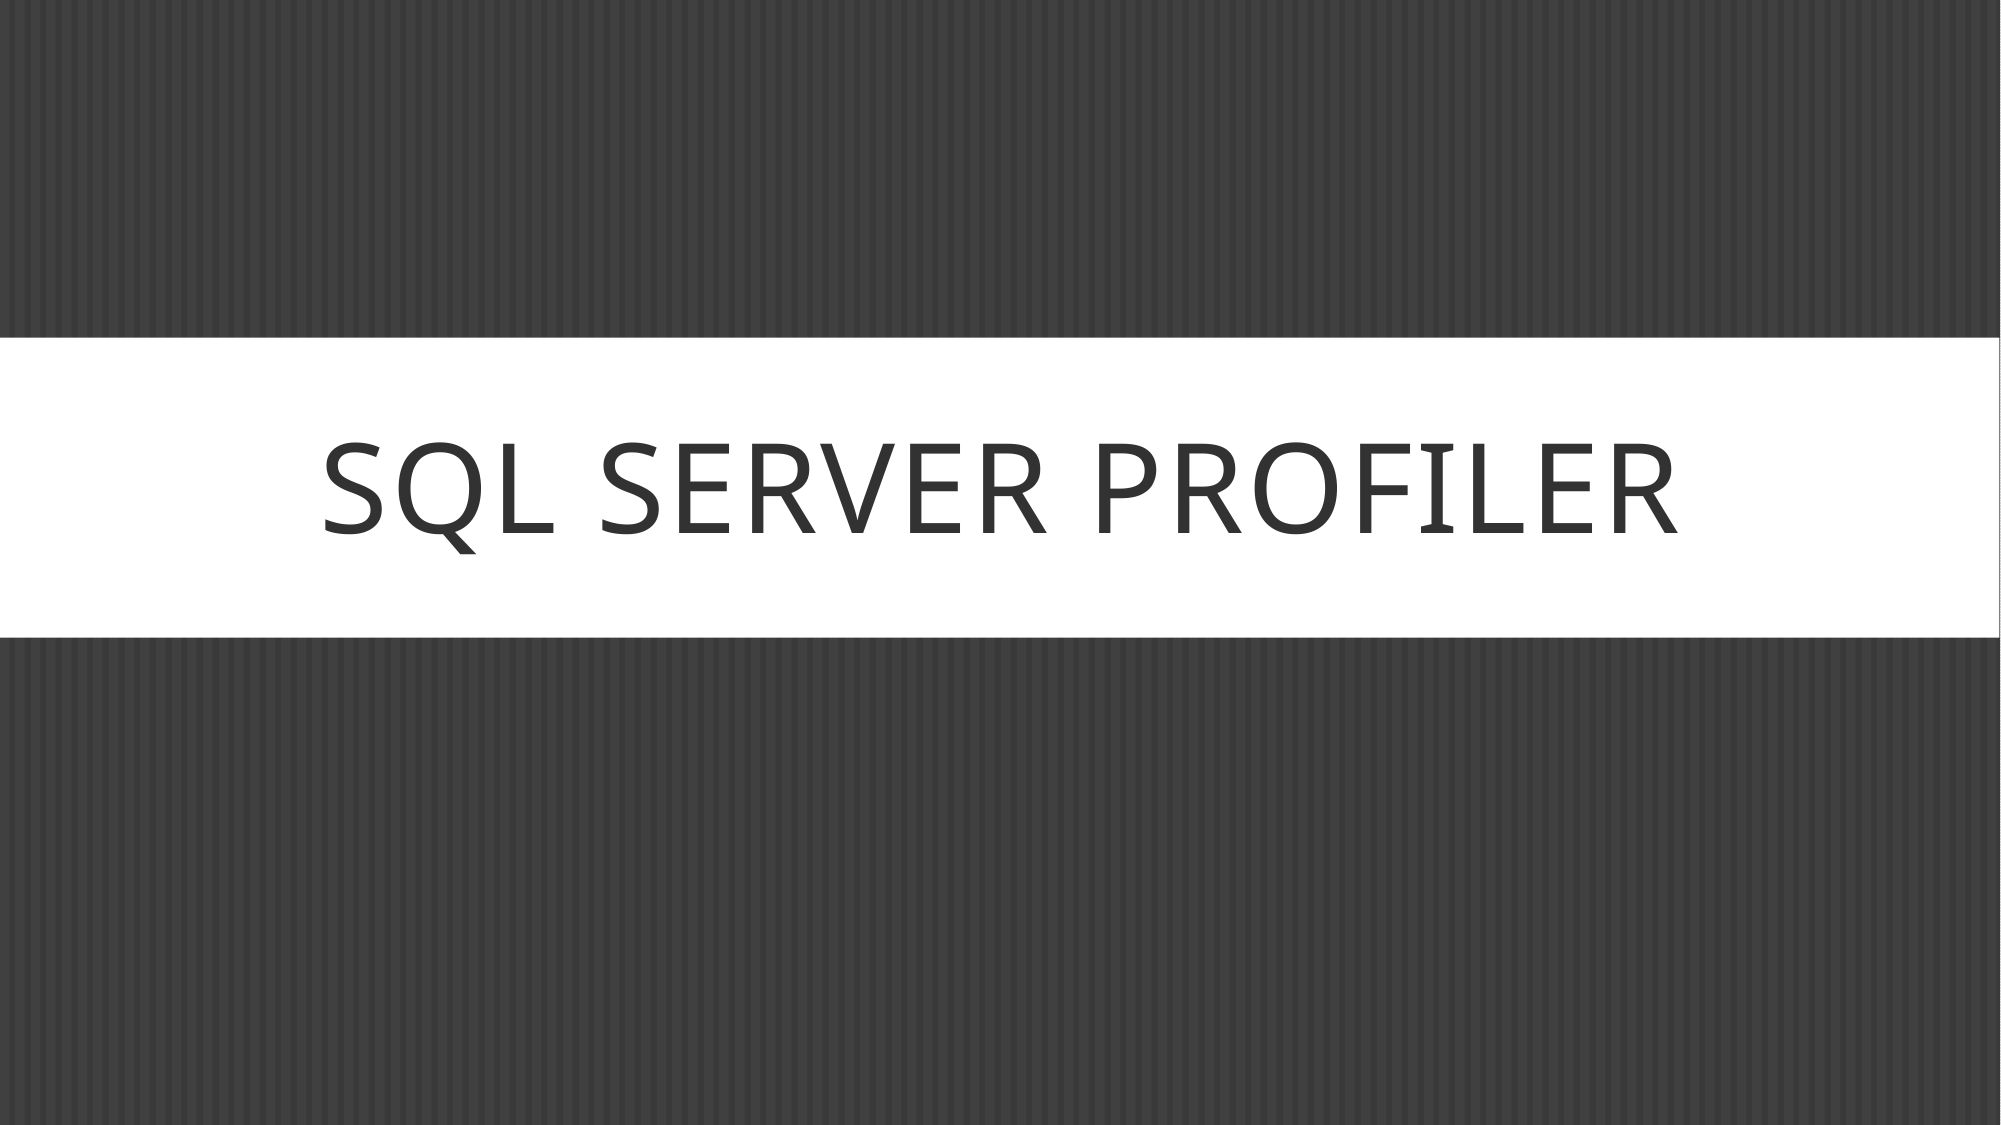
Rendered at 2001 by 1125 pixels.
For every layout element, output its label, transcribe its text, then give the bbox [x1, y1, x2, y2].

title SQL Server Profiler [60, 355, 1942, 641]
